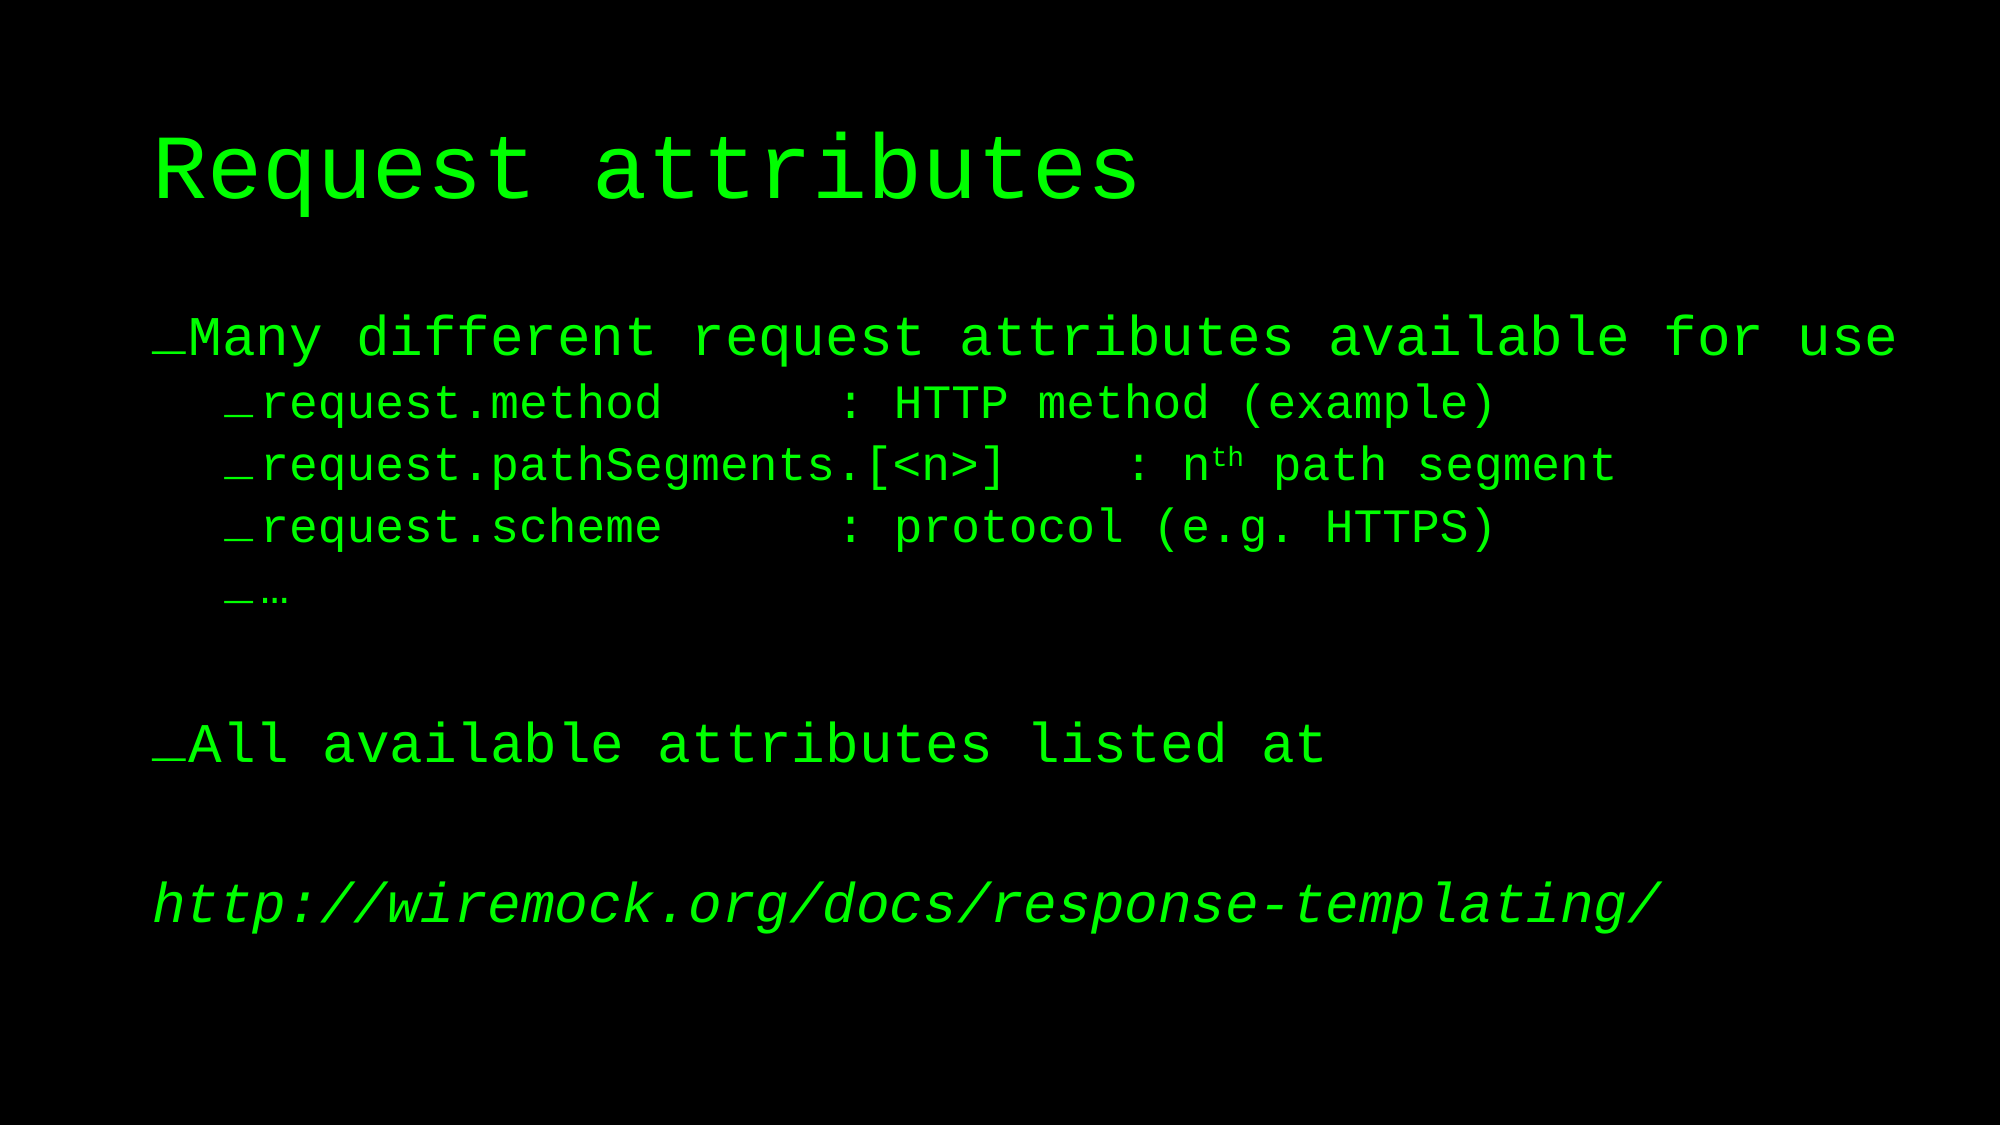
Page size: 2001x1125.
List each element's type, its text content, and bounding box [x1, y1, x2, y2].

title Request attributes [137, 59, 1950, 278]
list Many different request attributes available for use request.method : HTTP method (example) request.pathSegments.[<n>] : nth path segment request.scheme : protocol (e.g. HTTPS) … All available attributes listed at http://wiremock.org/docs/response-templating/ [137, 299, 1981, 1081]
